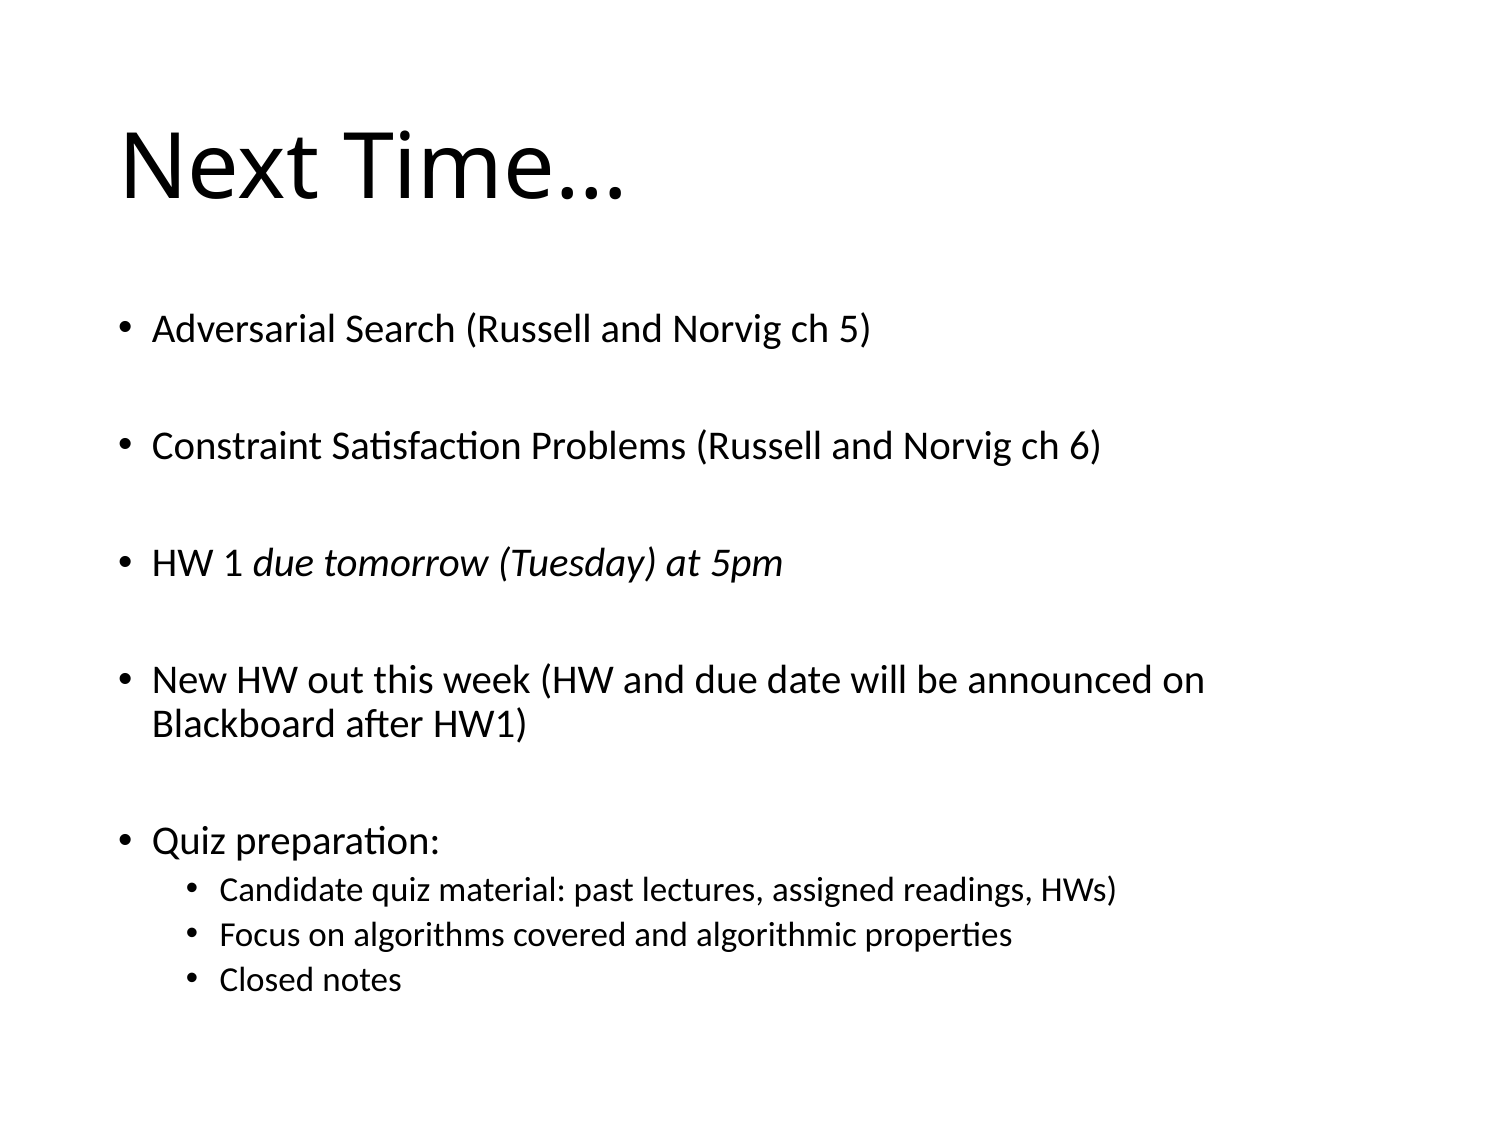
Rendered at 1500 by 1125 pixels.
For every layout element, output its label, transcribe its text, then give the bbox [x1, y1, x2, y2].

title Next Time… [103, 59, 1397, 278]
list Adversarial Search (Russell and Norvig ch 5) Constraint Satisfaction Problems (Russell and Norvig ch 6) HW 1 due tomorrow (Tuesday) at 5pm New HW out this week (HW and due date will be announced on Blackboard after HW1) Quiz preparation: Candidate quiz material: past lectures, assigned readings, HWs) Focus on algorithms covered and algorithmic properties Closed notes [103, 299, 1397, 1014]
